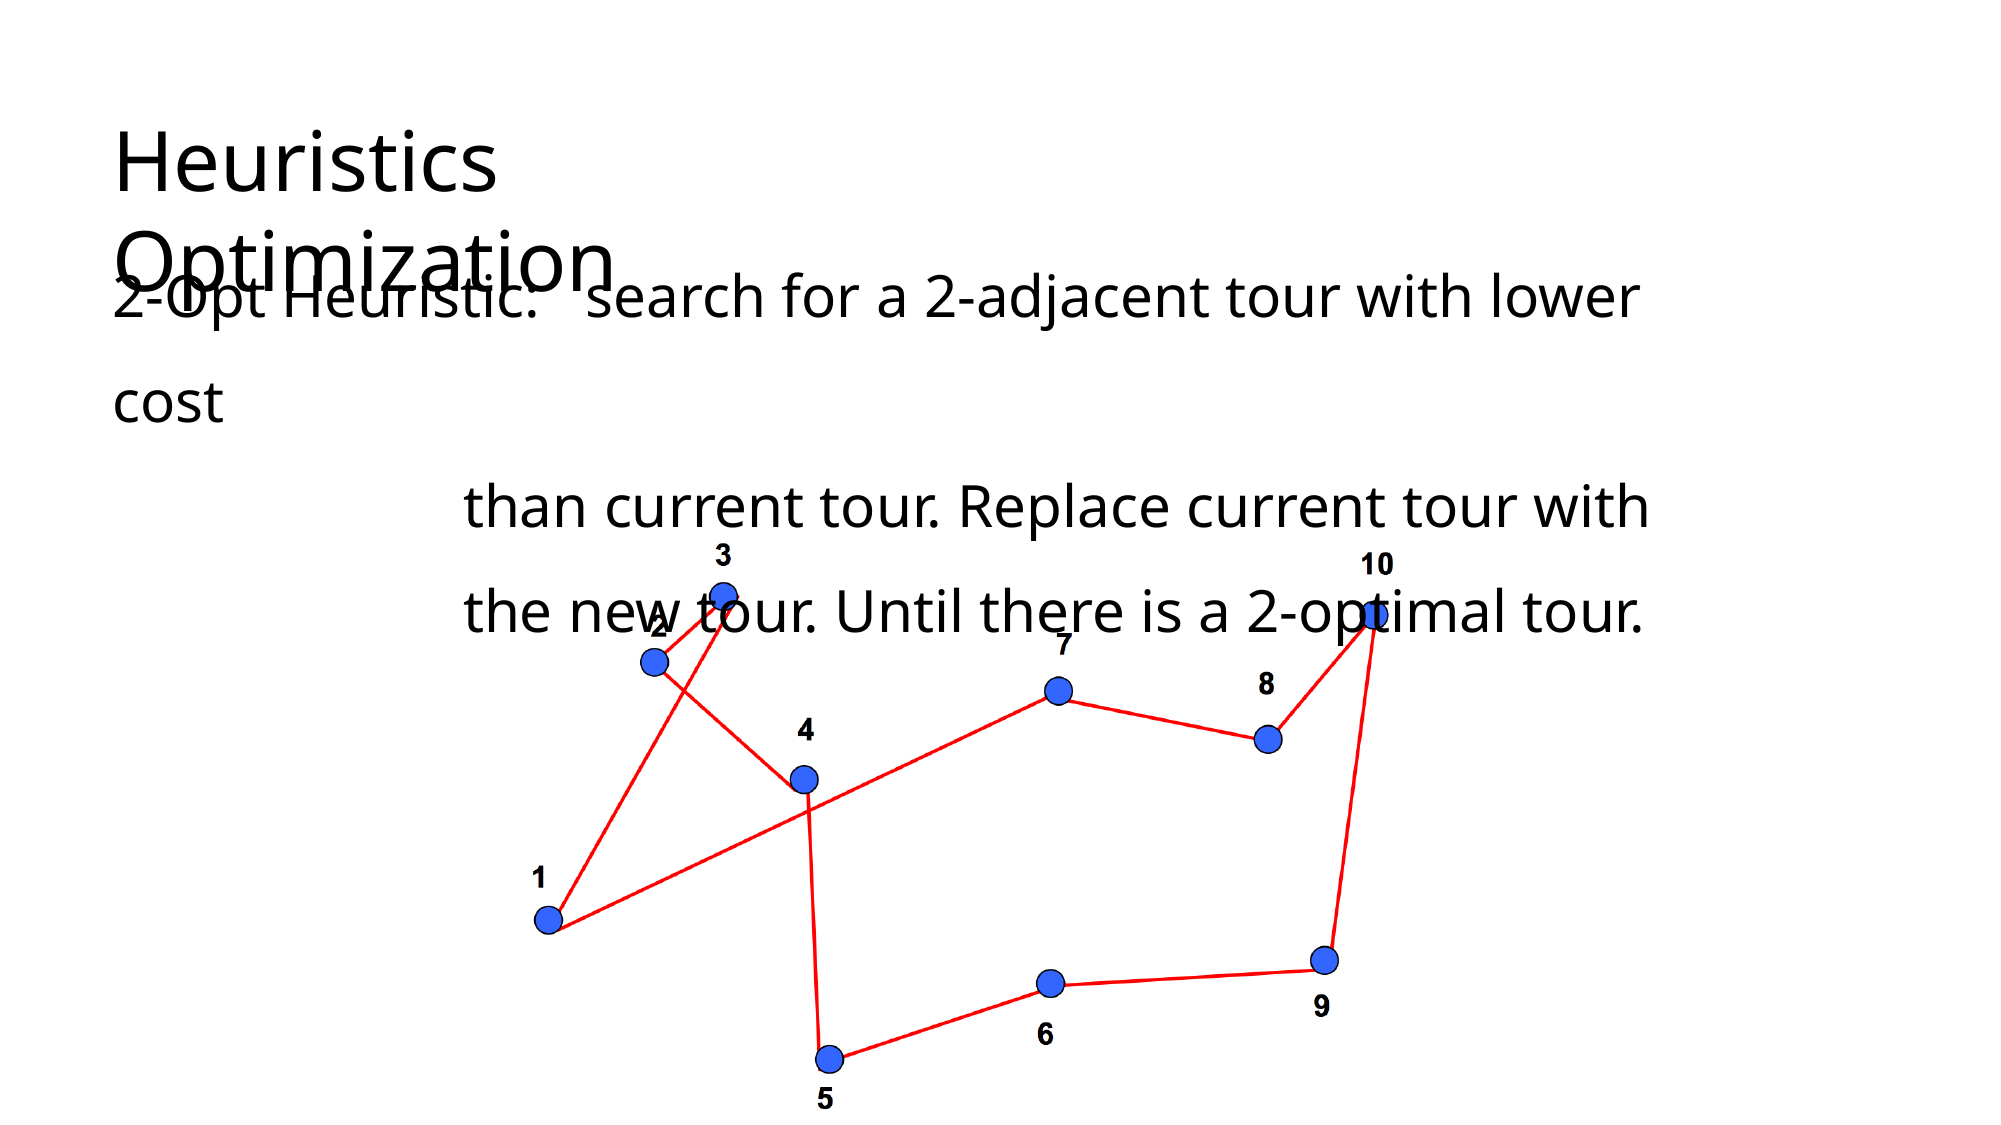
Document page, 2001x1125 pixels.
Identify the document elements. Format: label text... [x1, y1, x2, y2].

picture [522, 534, 1402, 1125]
text_box 2-Opt Heuristic: search for a 2-adjacent tour with lower cost than current tour. Replace current tour with the new tour. Until there is a 2-optimal tour. [97, 217, 1784, 652]
text_box Heuristics Optimization [97, 101, 848, 217]
